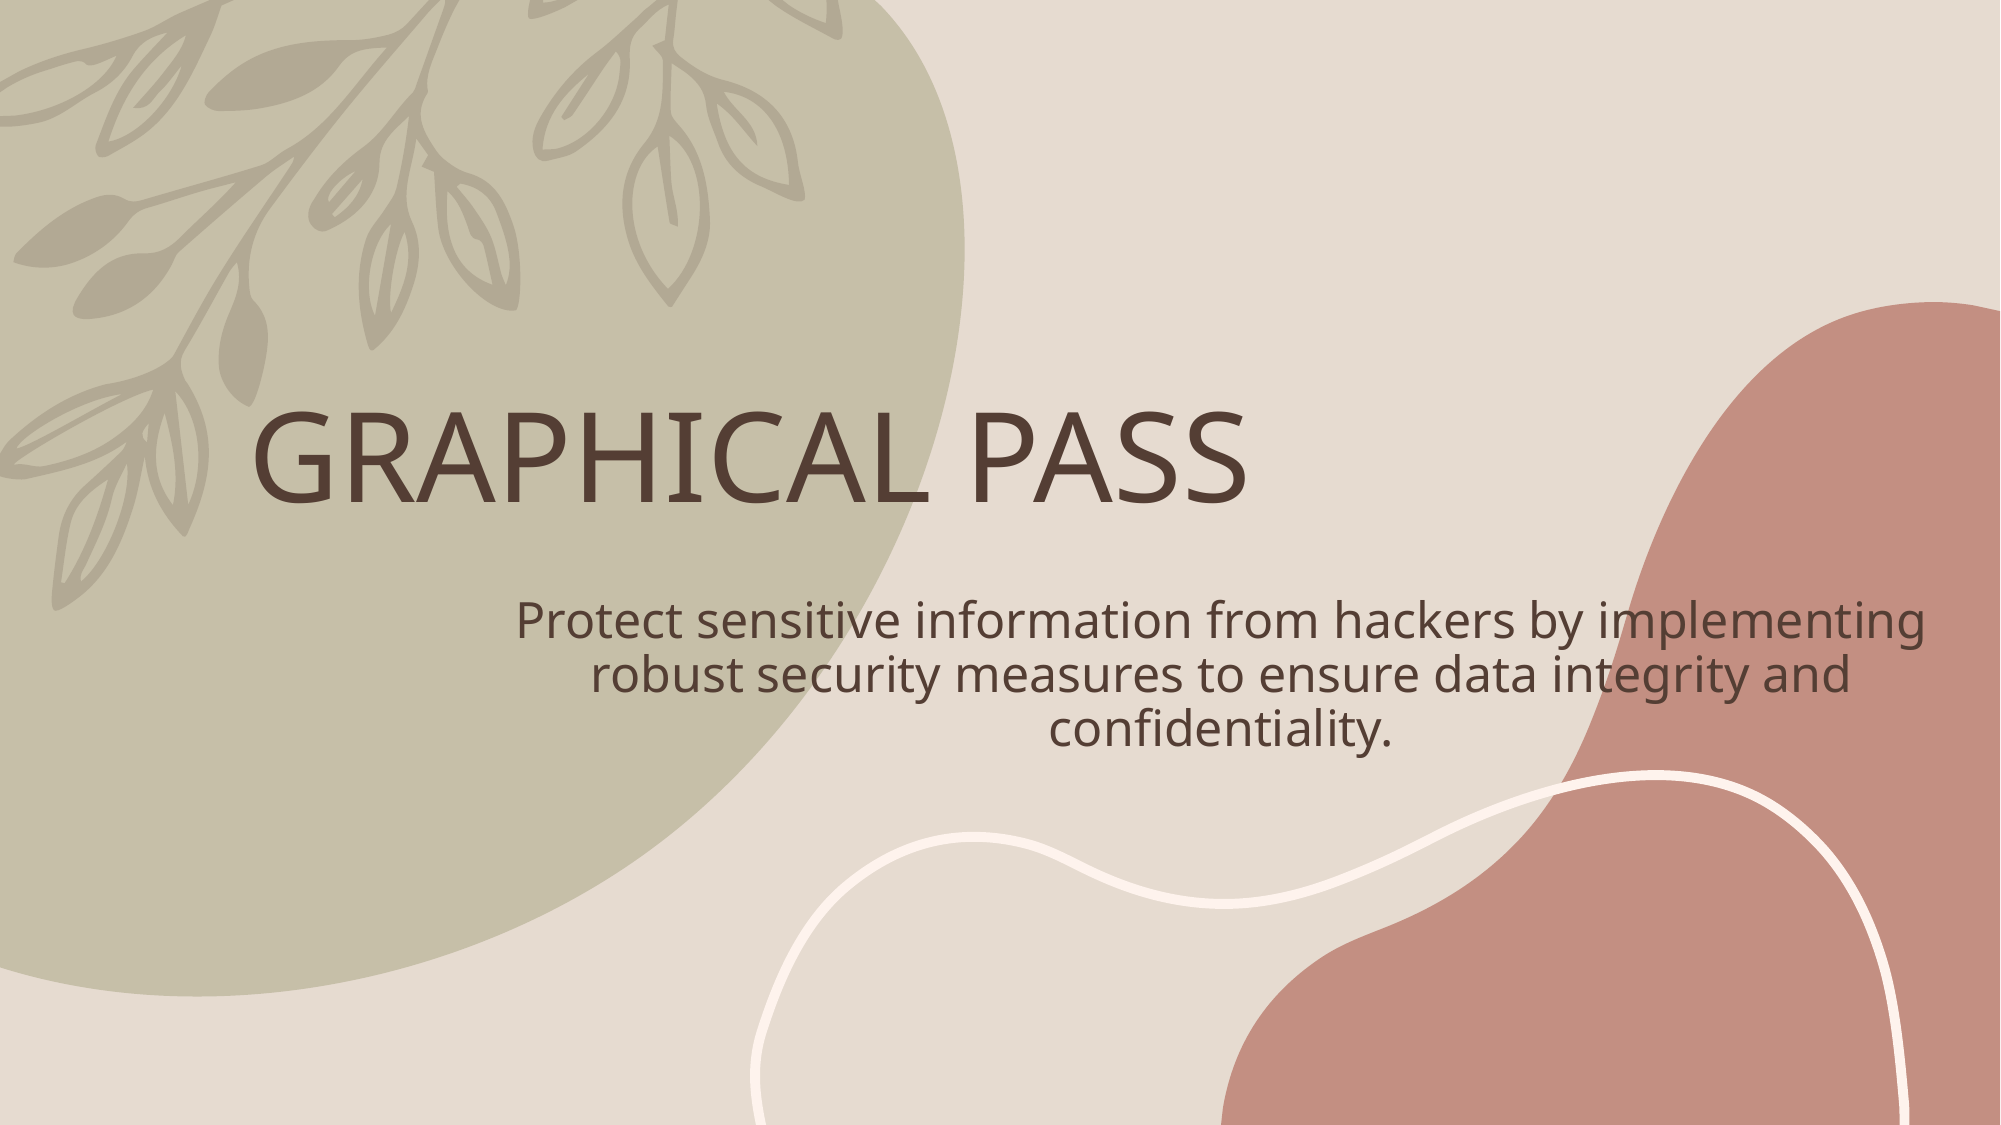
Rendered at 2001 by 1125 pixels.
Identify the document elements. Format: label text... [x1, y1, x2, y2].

subtitle Protect sensitive information from hackers by implementing robust security measures to ensure data integrity and confidentiality. [471, 587, 1972, 860]
title GRAPHICAL PASS [0, 318, 1500, 538]
